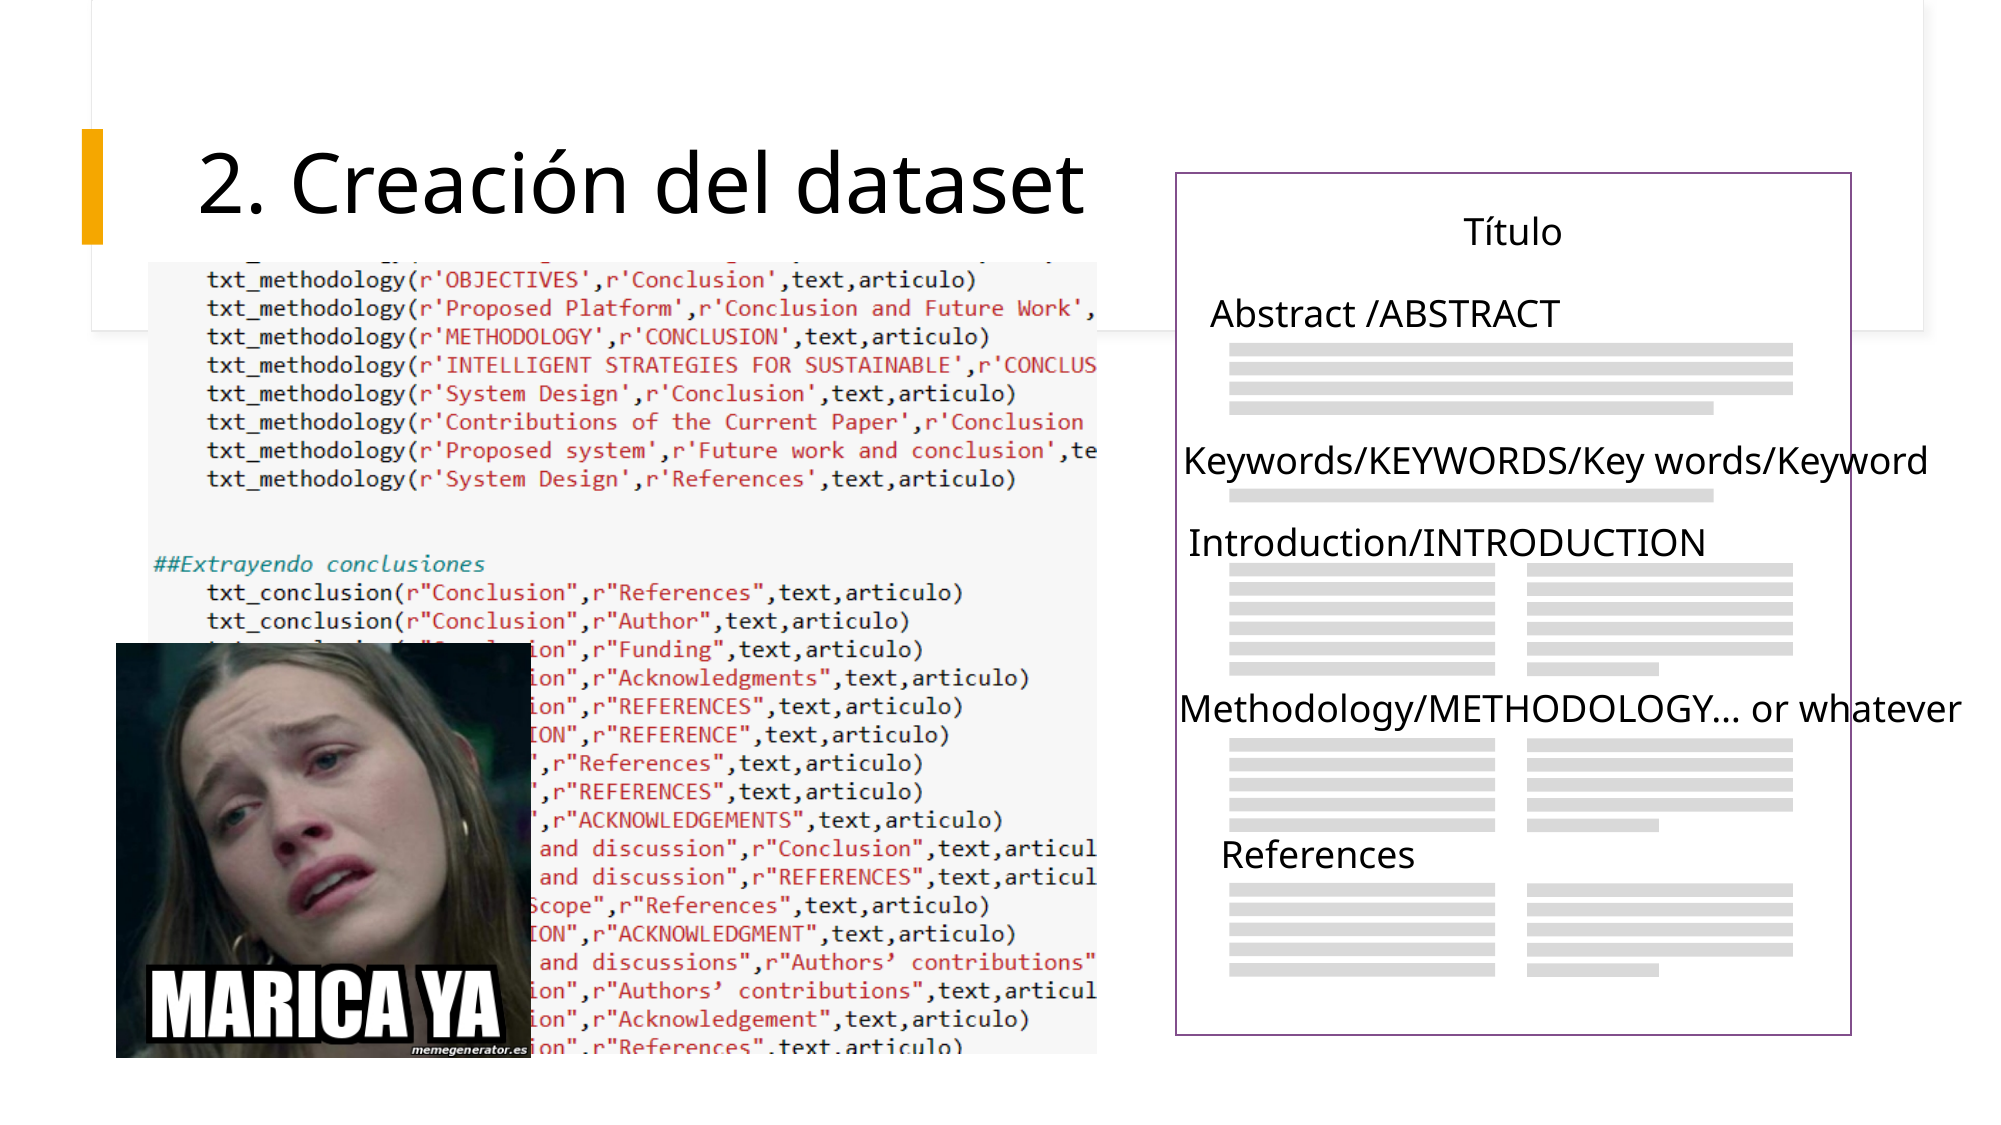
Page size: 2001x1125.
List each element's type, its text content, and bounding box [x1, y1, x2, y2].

text_box [1526, 902, 1794, 918]
text_box [1175, 738, 1852, 1036]
text_box [1526, 661, 1660, 677]
text_box [1228, 817, 1496, 833]
text_box Methodology/METHODOLOGY… or whatever [1164, 677, 1978, 738]
text_box [1526, 581, 1794, 597]
text_box [1228, 922, 1496, 937]
text_box Keywords/KEYWORDS/Key words/Keyword [1168, 429, 1945, 489]
text_box [1526, 621, 1794, 637]
text_box [1526, 737, 1794, 753]
text_box [1526, 757, 1794, 773]
text_box [1228, 621, 1496, 636]
text_box [1228, 661, 1496, 677]
text_box [1526, 922, 1794, 937]
text_box [1228, 902, 1496, 917]
text_box [1228, 797, 1496, 812]
text_box [1228, 381, 1794, 396]
text_box [1228, 882, 1496, 898]
text_box [1526, 777, 1794, 793]
text_box [1228, 342, 1794, 357]
text_box [1526, 962, 1660, 978]
text_box [1228, 581, 1496, 597]
text_box [1228, 641, 1496, 656]
picture [116, 262, 1097, 1058]
text_box [1526, 818, 1660, 833]
text_box References [1205, 824, 1431, 884]
text_box [1228, 562, 1496, 578]
text_box Título [1448, 200, 1579, 261]
text_box [1228, 962, 1496, 978]
text_box [1526, 641, 1794, 657]
text_box [1228, 777, 1496, 792]
text_box [1228, 488, 1715, 503]
text_box [1228, 400, 1715, 416]
text_box [1228, 942, 1496, 957]
text_box Abstract /ABSTRACT [1195, 283, 1576, 343]
text_box [1228, 361, 1794, 376]
text_box [1526, 942, 1794, 958]
text_box Introduction/INTRODUCTION [1173, 511, 1723, 572]
text_box [1526, 882, 1794, 898]
text_box [1175, 172, 1852, 429]
text_box [1175, 489, 1852, 677]
text_box [1526, 797, 1794, 813]
text_box [1526, 601, 1794, 617]
text_box [1228, 757, 1496, 772]
text_box [1228, 601, 1496, 616]
text_box [1228, 737, 1496, 753]
text_box [1526, 562, 1794, 578]
title 2. Creación del dataset [183, 90, 1851, 284]
